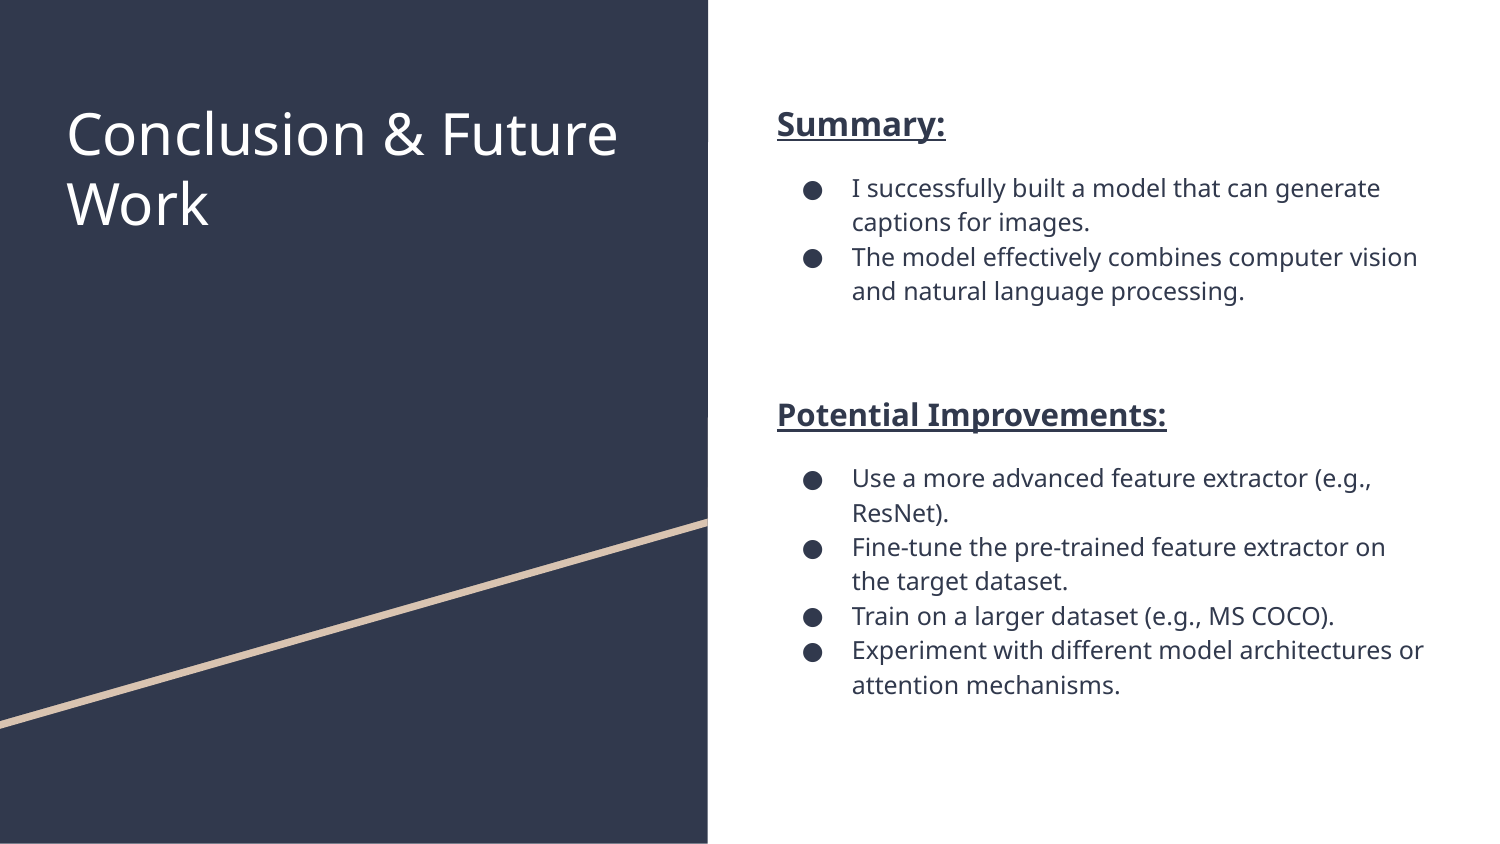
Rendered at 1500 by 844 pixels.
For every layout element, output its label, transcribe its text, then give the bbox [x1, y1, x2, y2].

list Summary: I successfully built a model that can generate captions for images. The model effectively combines computer vision and natural language processing. Potential Improvements: Use a more advanced feature extractor (e.g., ResNet). Fine-tune the pre-trained feature extractor on the target dataset. Train on a larger dataset (e.g., MS COCO). Experiment with different model architectures or attention mechanisms. [761, 82, 1446, 755]
title Conclusion & Future Work [51, 82, 660, 494]
